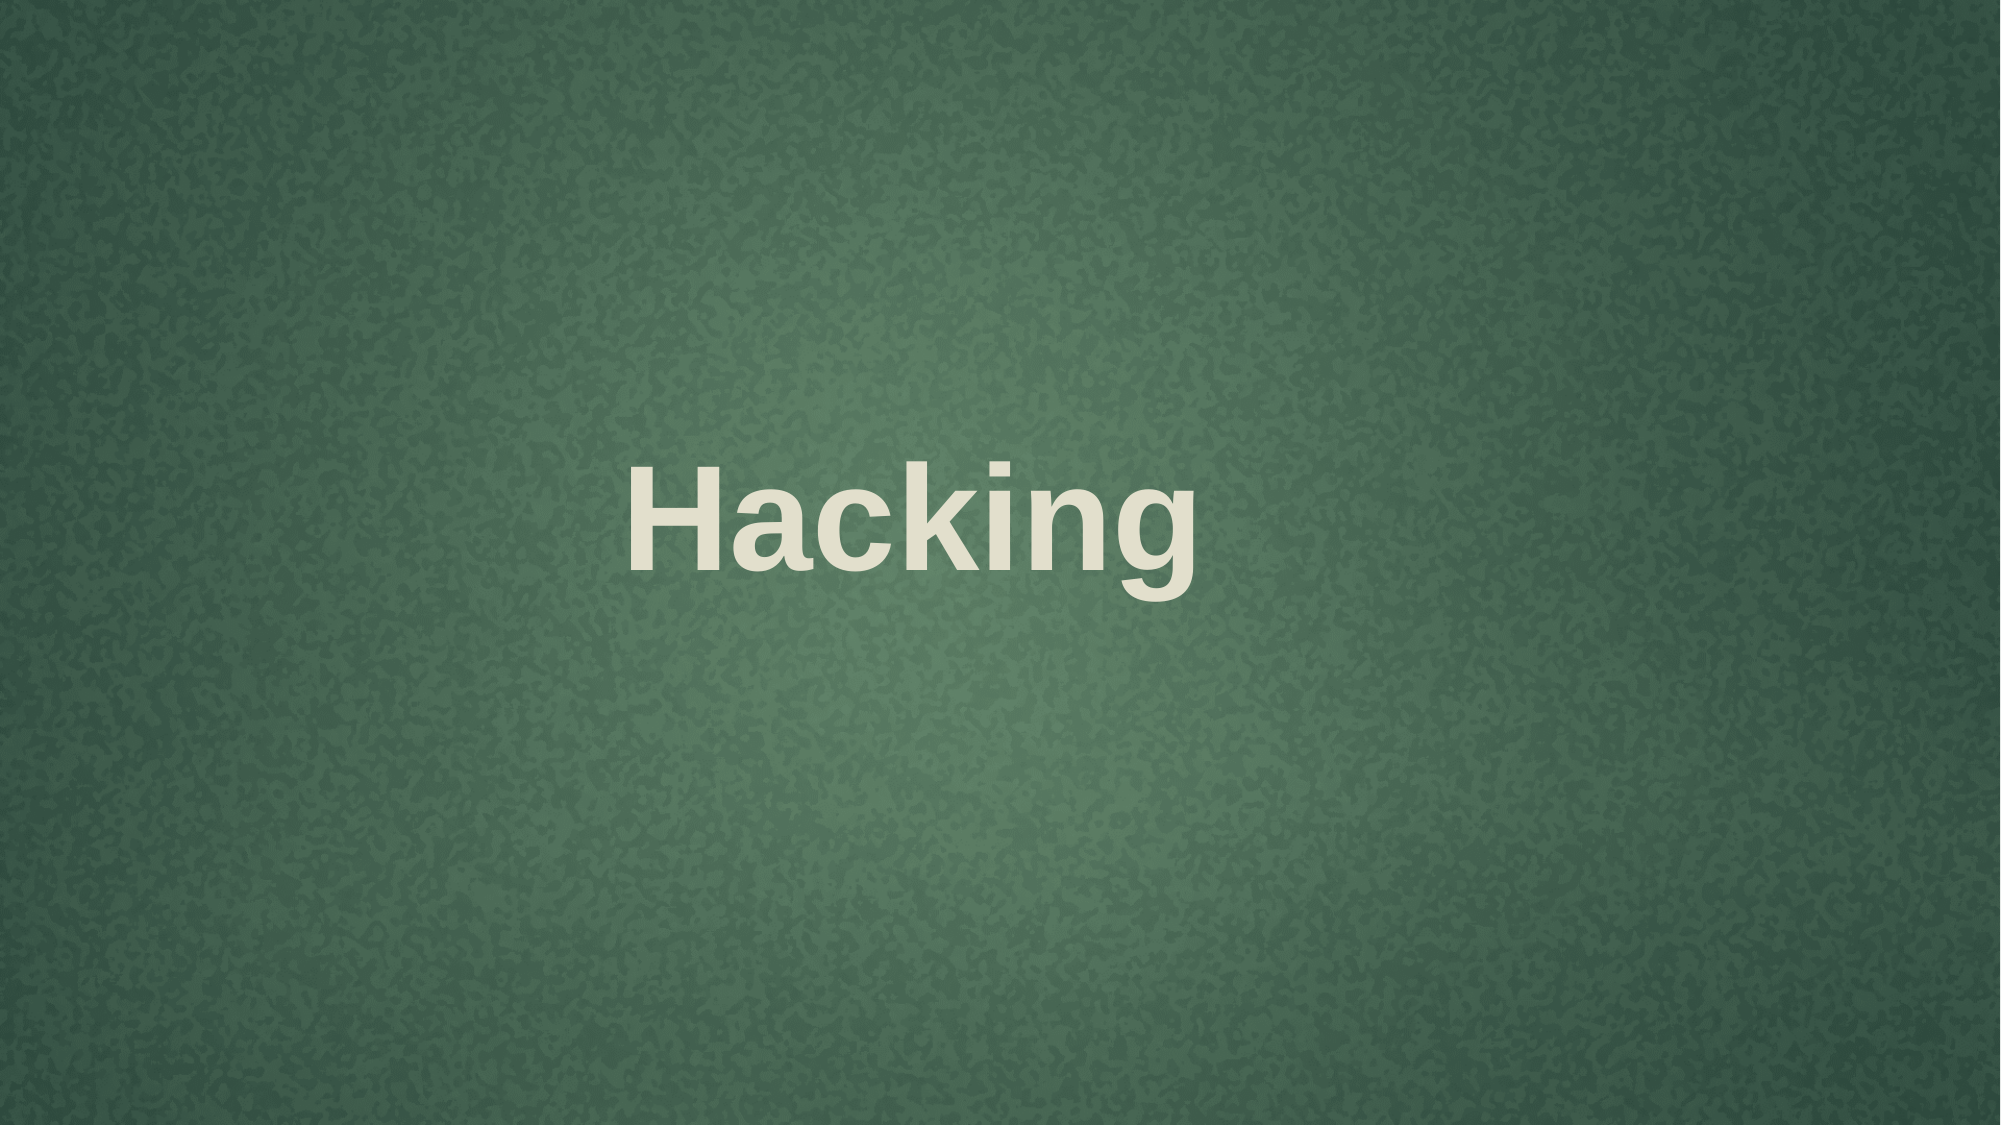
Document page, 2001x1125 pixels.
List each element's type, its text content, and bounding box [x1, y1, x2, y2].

title Hacking [189, 237, 1638, 784]
